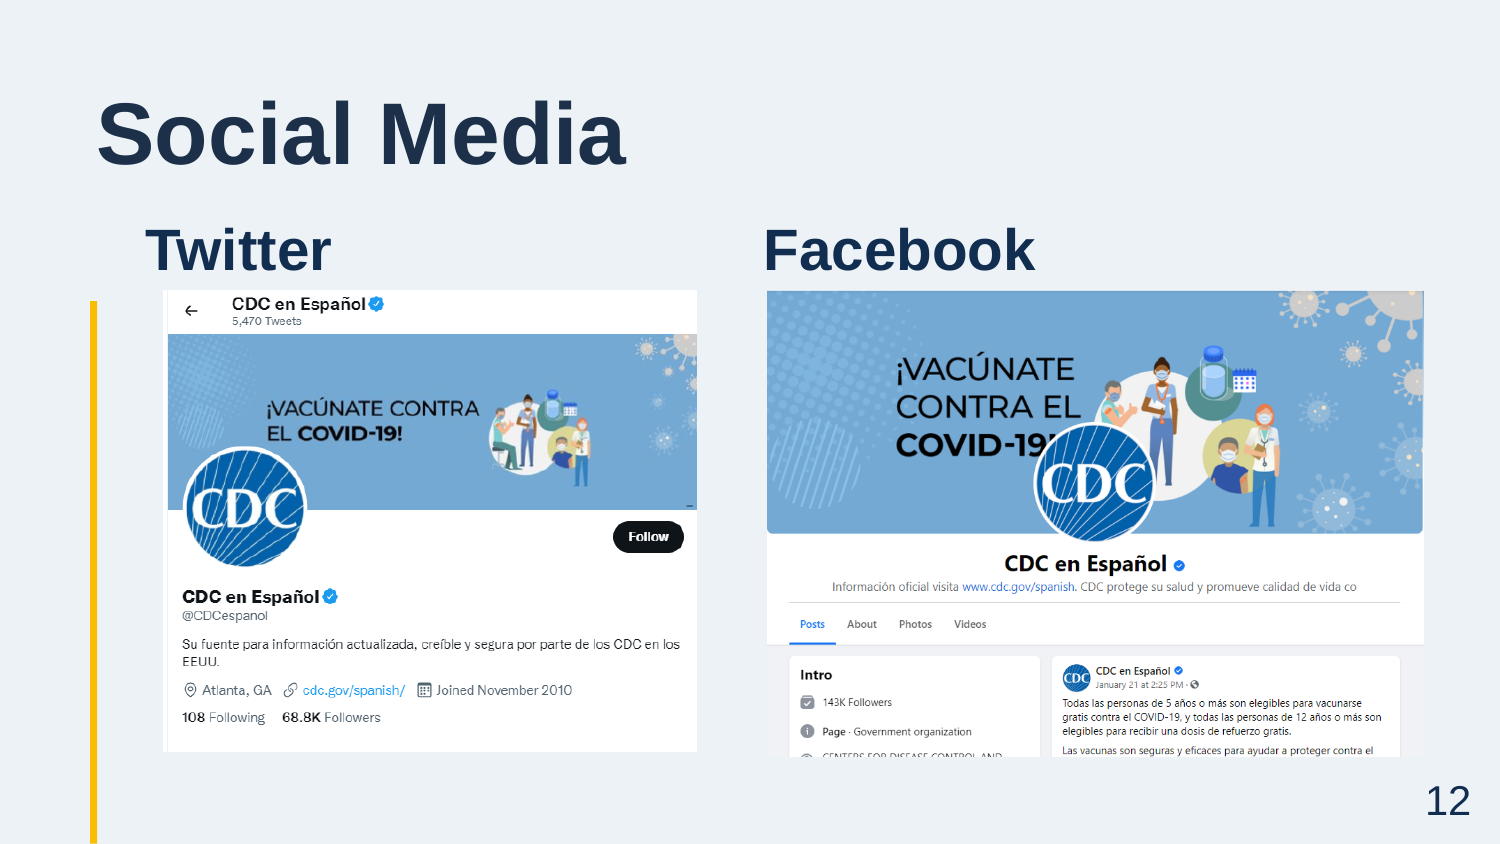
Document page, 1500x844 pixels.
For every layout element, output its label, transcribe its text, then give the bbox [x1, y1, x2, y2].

title Social Media [81, 0, 1493, 243]
text_box Twitter [7, 204, 471, 290]
picture [163, 289, 697, 752]
picture [766, 289, 1425, 757]
text_box 12 [1408, 766, 1488, 832]
text_box Facebook [668, 204, 1132, 290]
